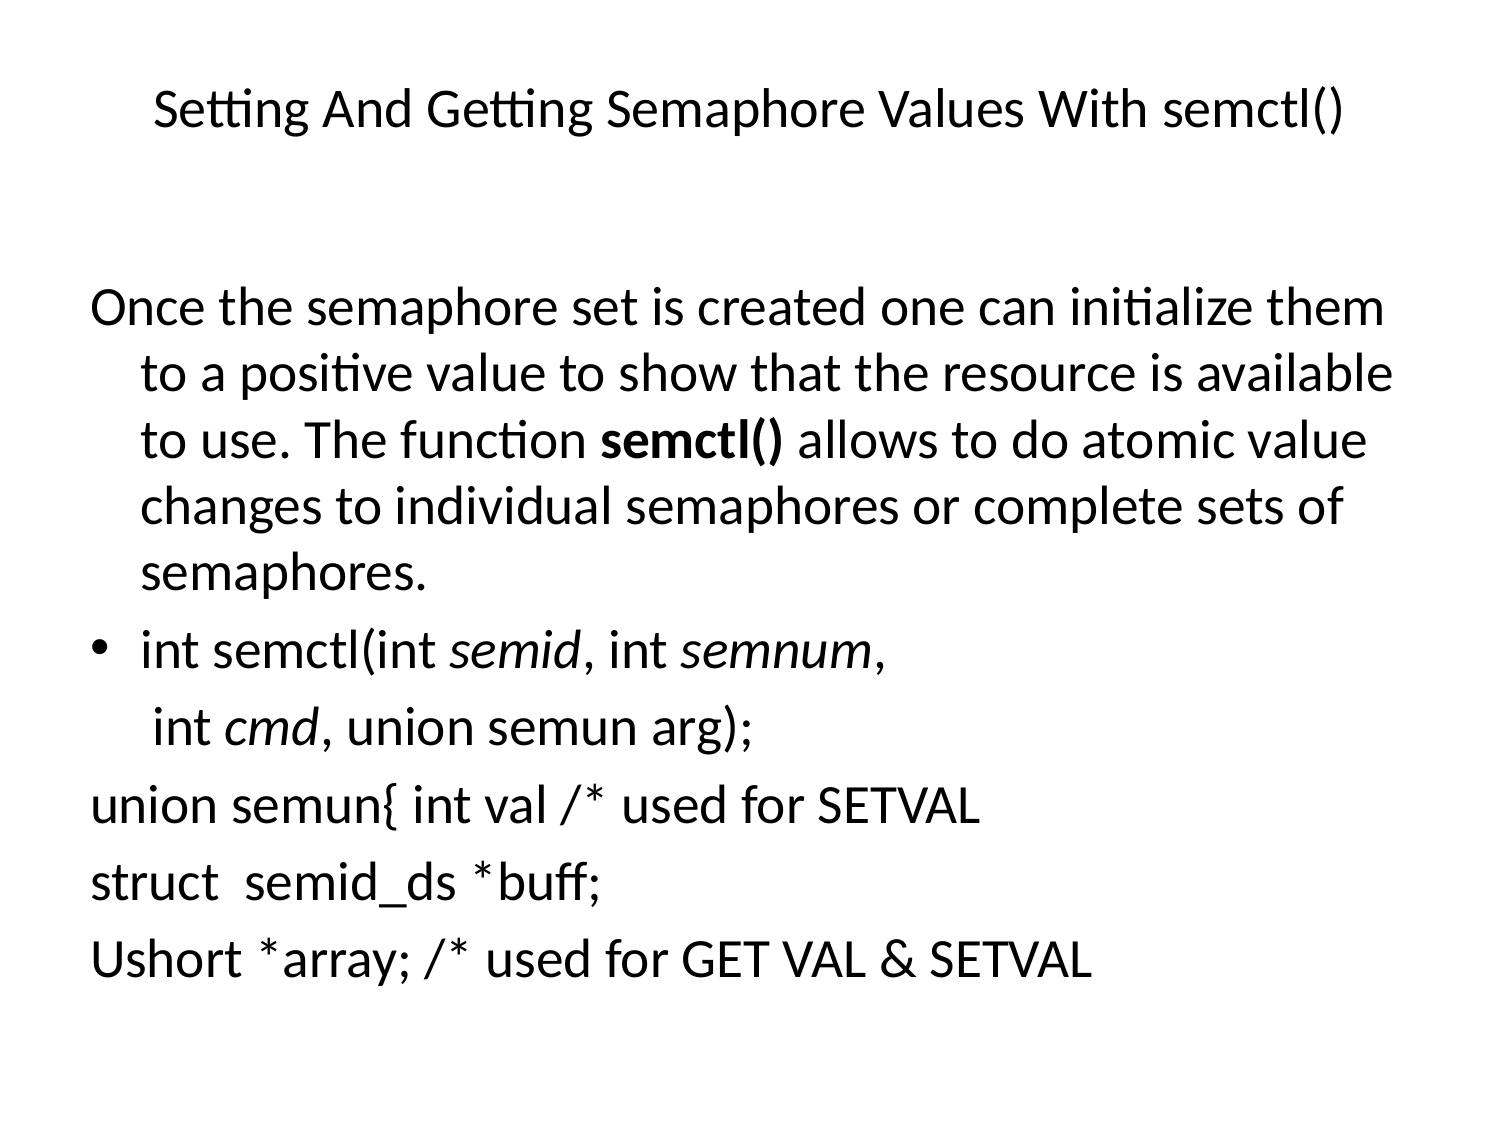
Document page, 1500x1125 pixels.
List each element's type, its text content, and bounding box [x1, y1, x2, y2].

text_box [197, 406, 228, 467]
title Setting And Getting Semaphore Values With semctl() [75, 45, 1425, 233]
list Once the semaphore set is created one can initialize them to a positive value to show that the resource is available to use. The function semctl() allows to do atomic value changes to individual semaphores or complete sets of semaphores. int semctl(int semid, int semnum, int cmd, union semun arg); union semun{ int val /* used for SETVAL struct semid_ds *buff; Ushort *array; /* used for GET VAL & SETVAL [75, 262, 1425, 1005]
text_box [159, 380, 191, 442]
